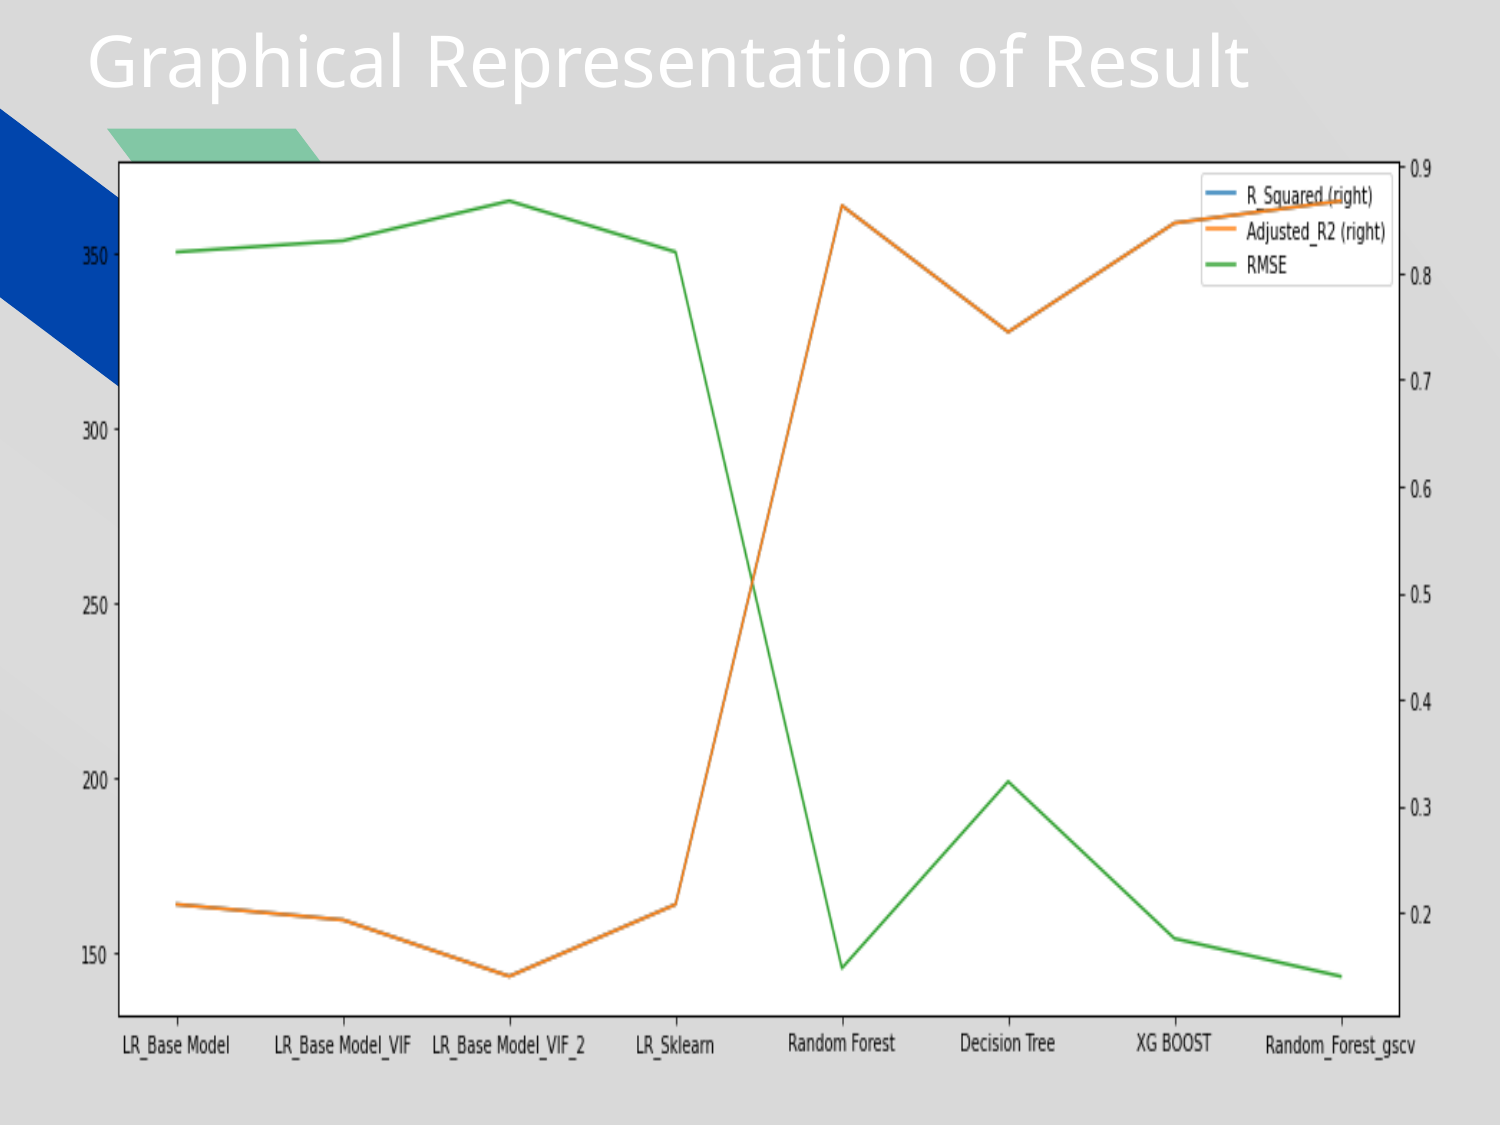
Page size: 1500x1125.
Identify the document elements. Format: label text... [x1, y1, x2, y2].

picture [71, 144, 1442, 1072]
title Graphical Representation of Result [71, 1, 1429, 144]
